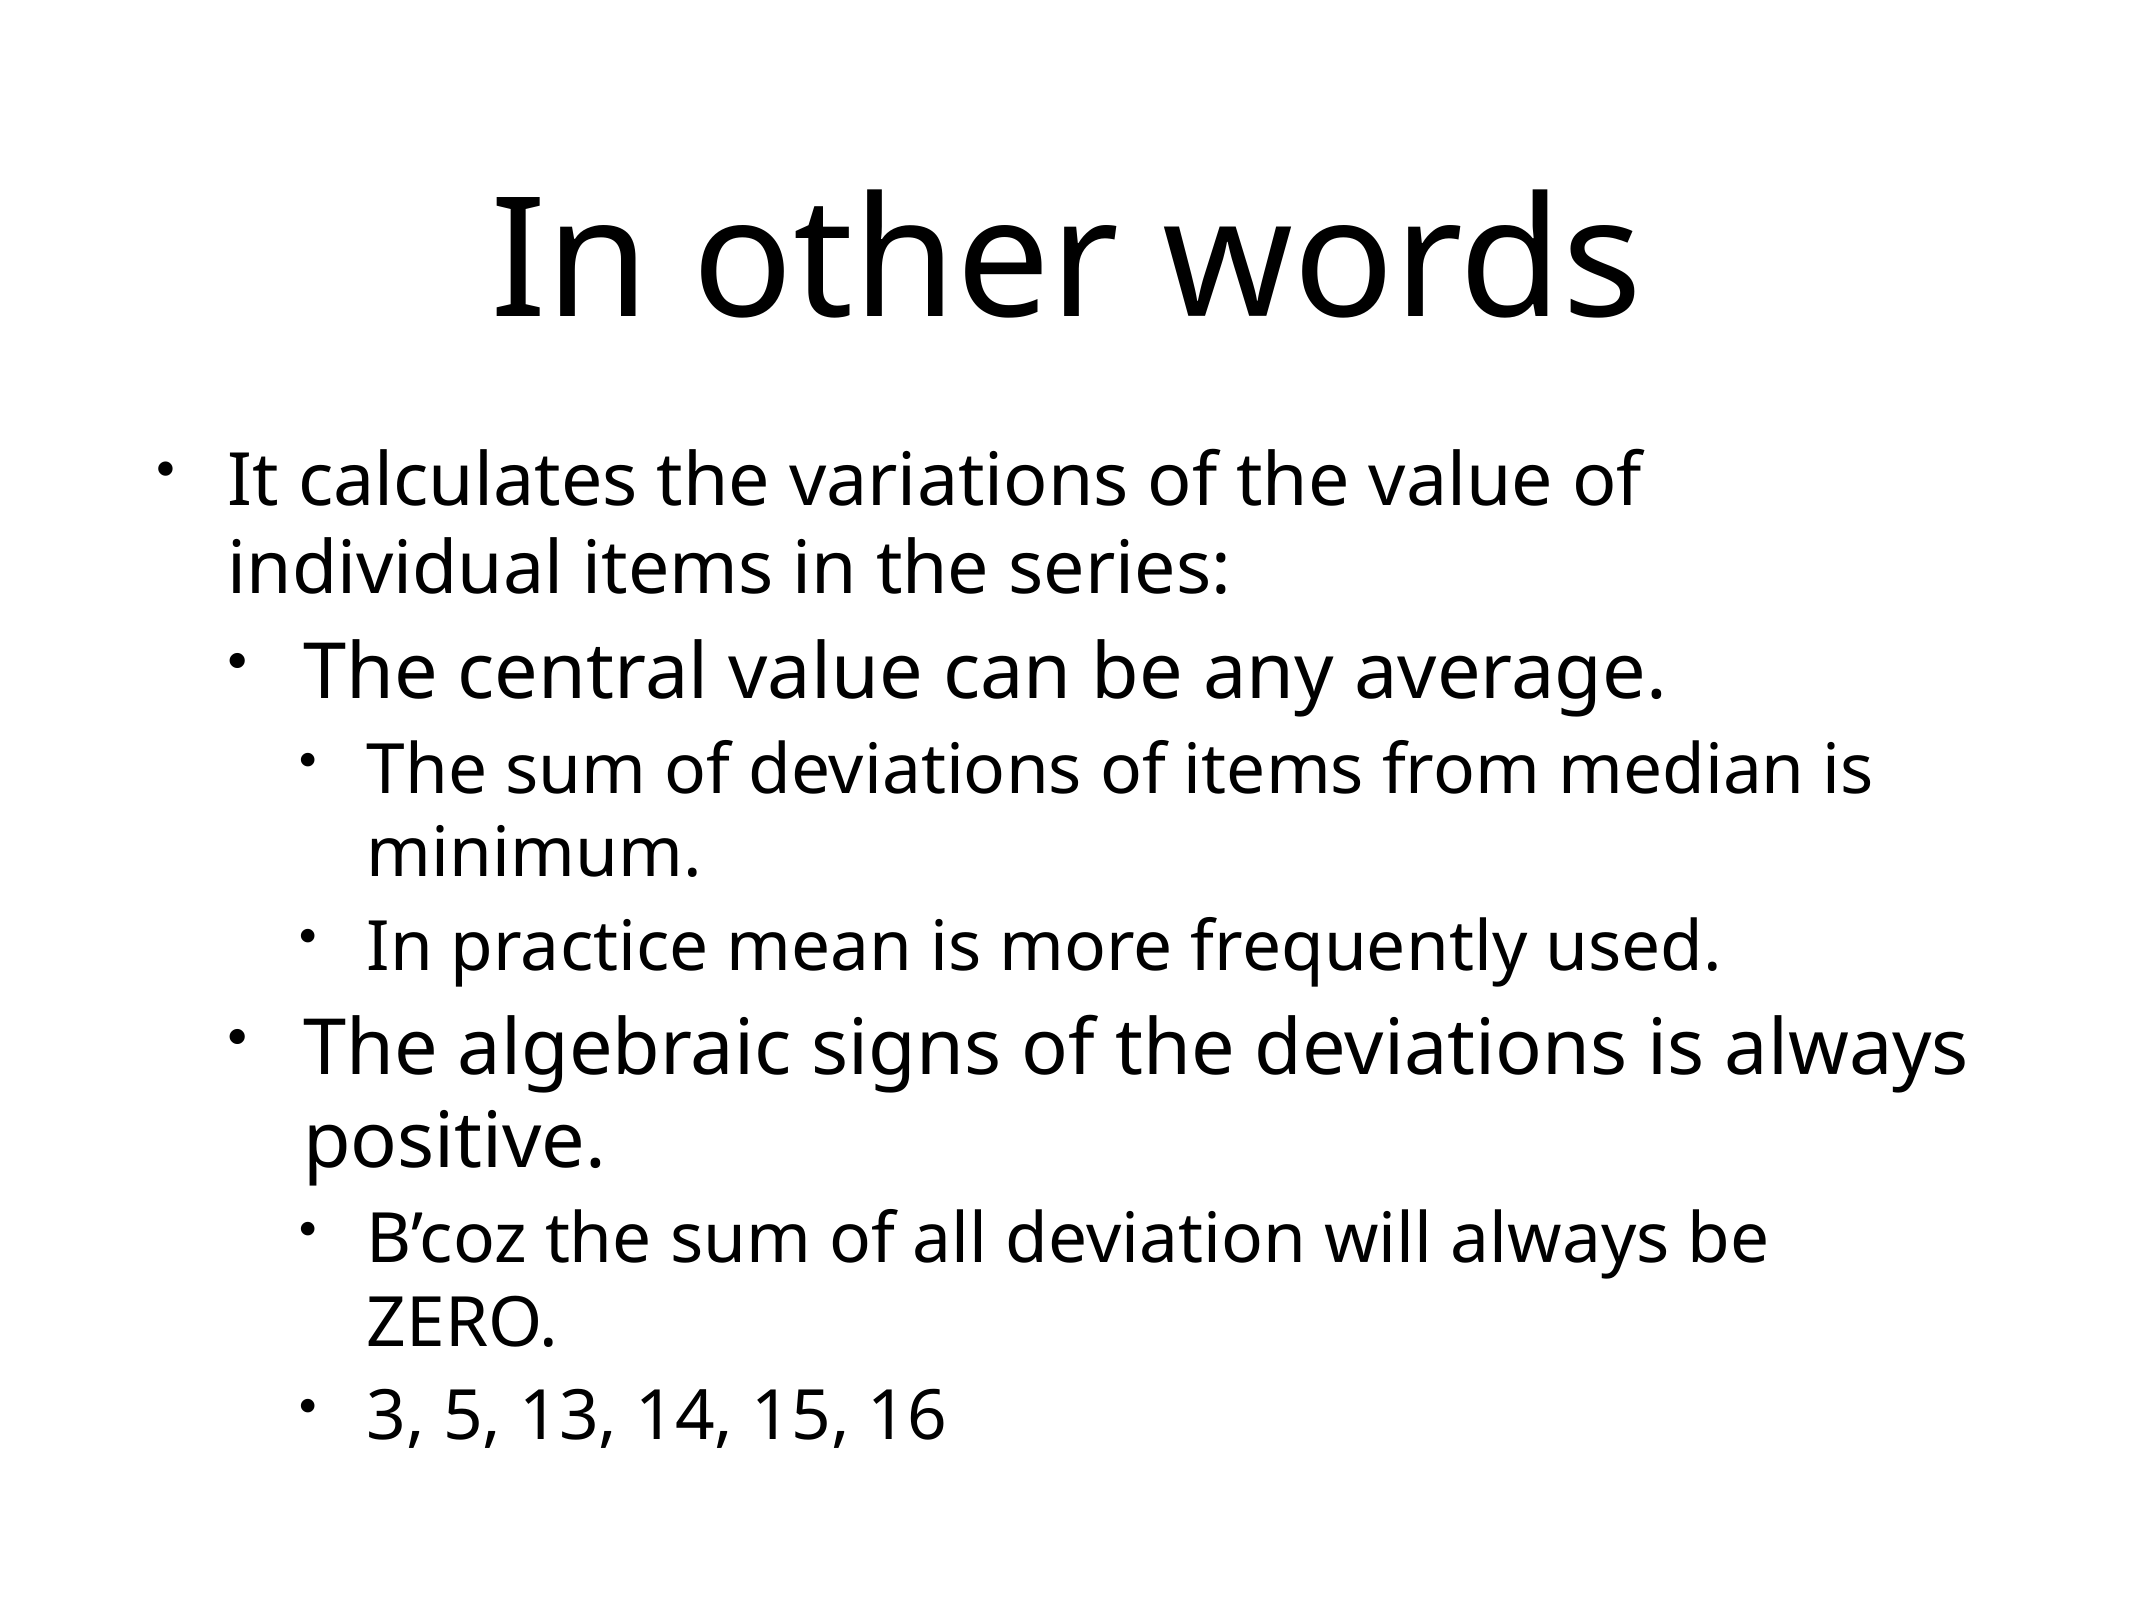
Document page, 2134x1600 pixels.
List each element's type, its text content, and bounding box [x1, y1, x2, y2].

title In other words [155, 72, 1978, 426]
list It calculates the variations of the value of individual items in the series: The central value can be any average. The sum of deviations of items from median is minimum. In practice mean is more frequently used. The algebraic signs of the deviations is always positive. B’coz the sum of all deviation will always be ZERO. 3, 5, 13, 14, 15, 16 [155, 426, 1978, 1459]
